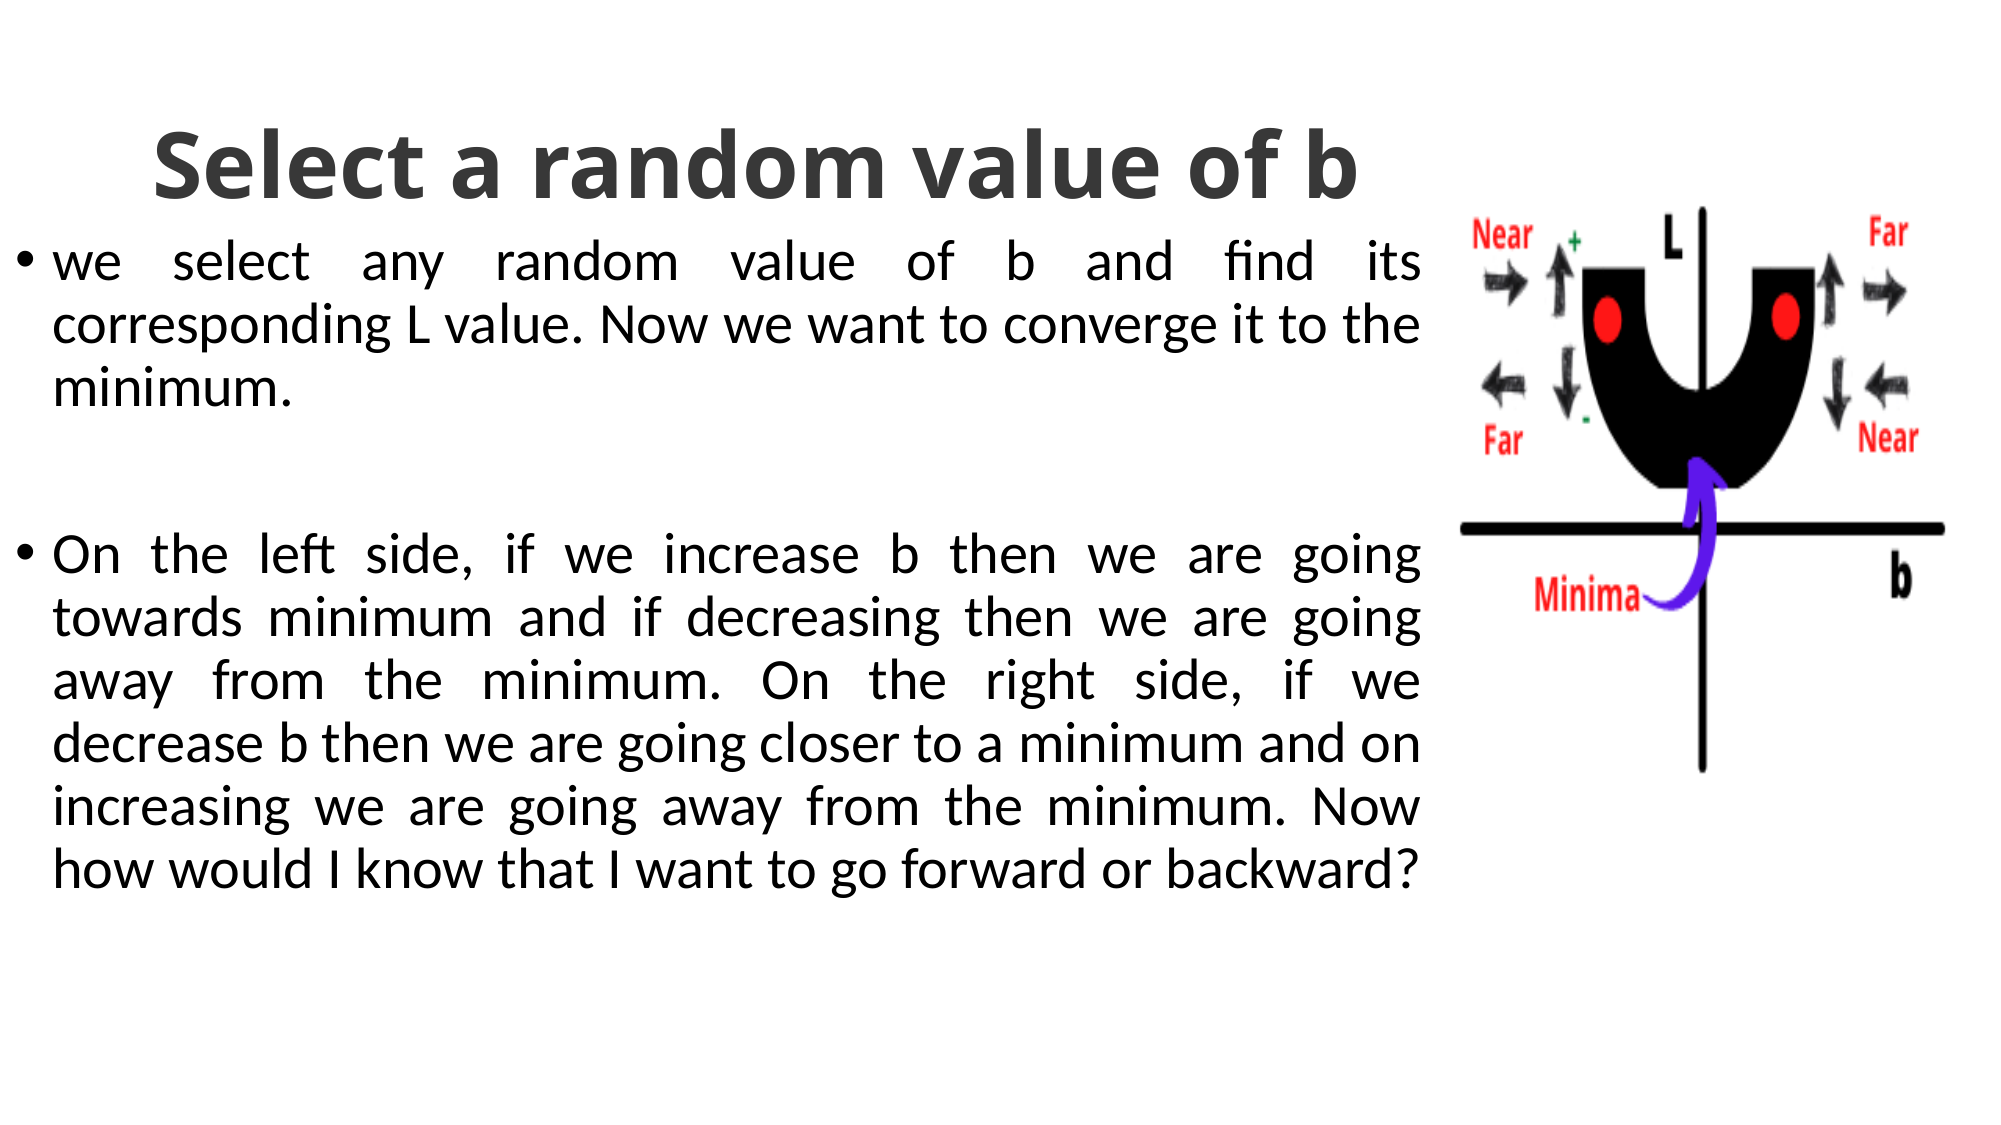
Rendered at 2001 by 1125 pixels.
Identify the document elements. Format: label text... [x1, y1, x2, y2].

title Select a random value of b [137, 59, 1863, 222]
list we select any random value of b and find its corresponding L value. Now we want to converge it to the minimum. On the left side, if we increase b then we are going towards minimum and if decreasing then we are going away from the minimum. On the right side, if we decrease b then we are going closer to a minimum and on increasing we are going away from the minimum. Now how would I know that I want to go forward or backward? [0, 222, 1438, 1014]
picture [1437, 171, 2000, 823]
